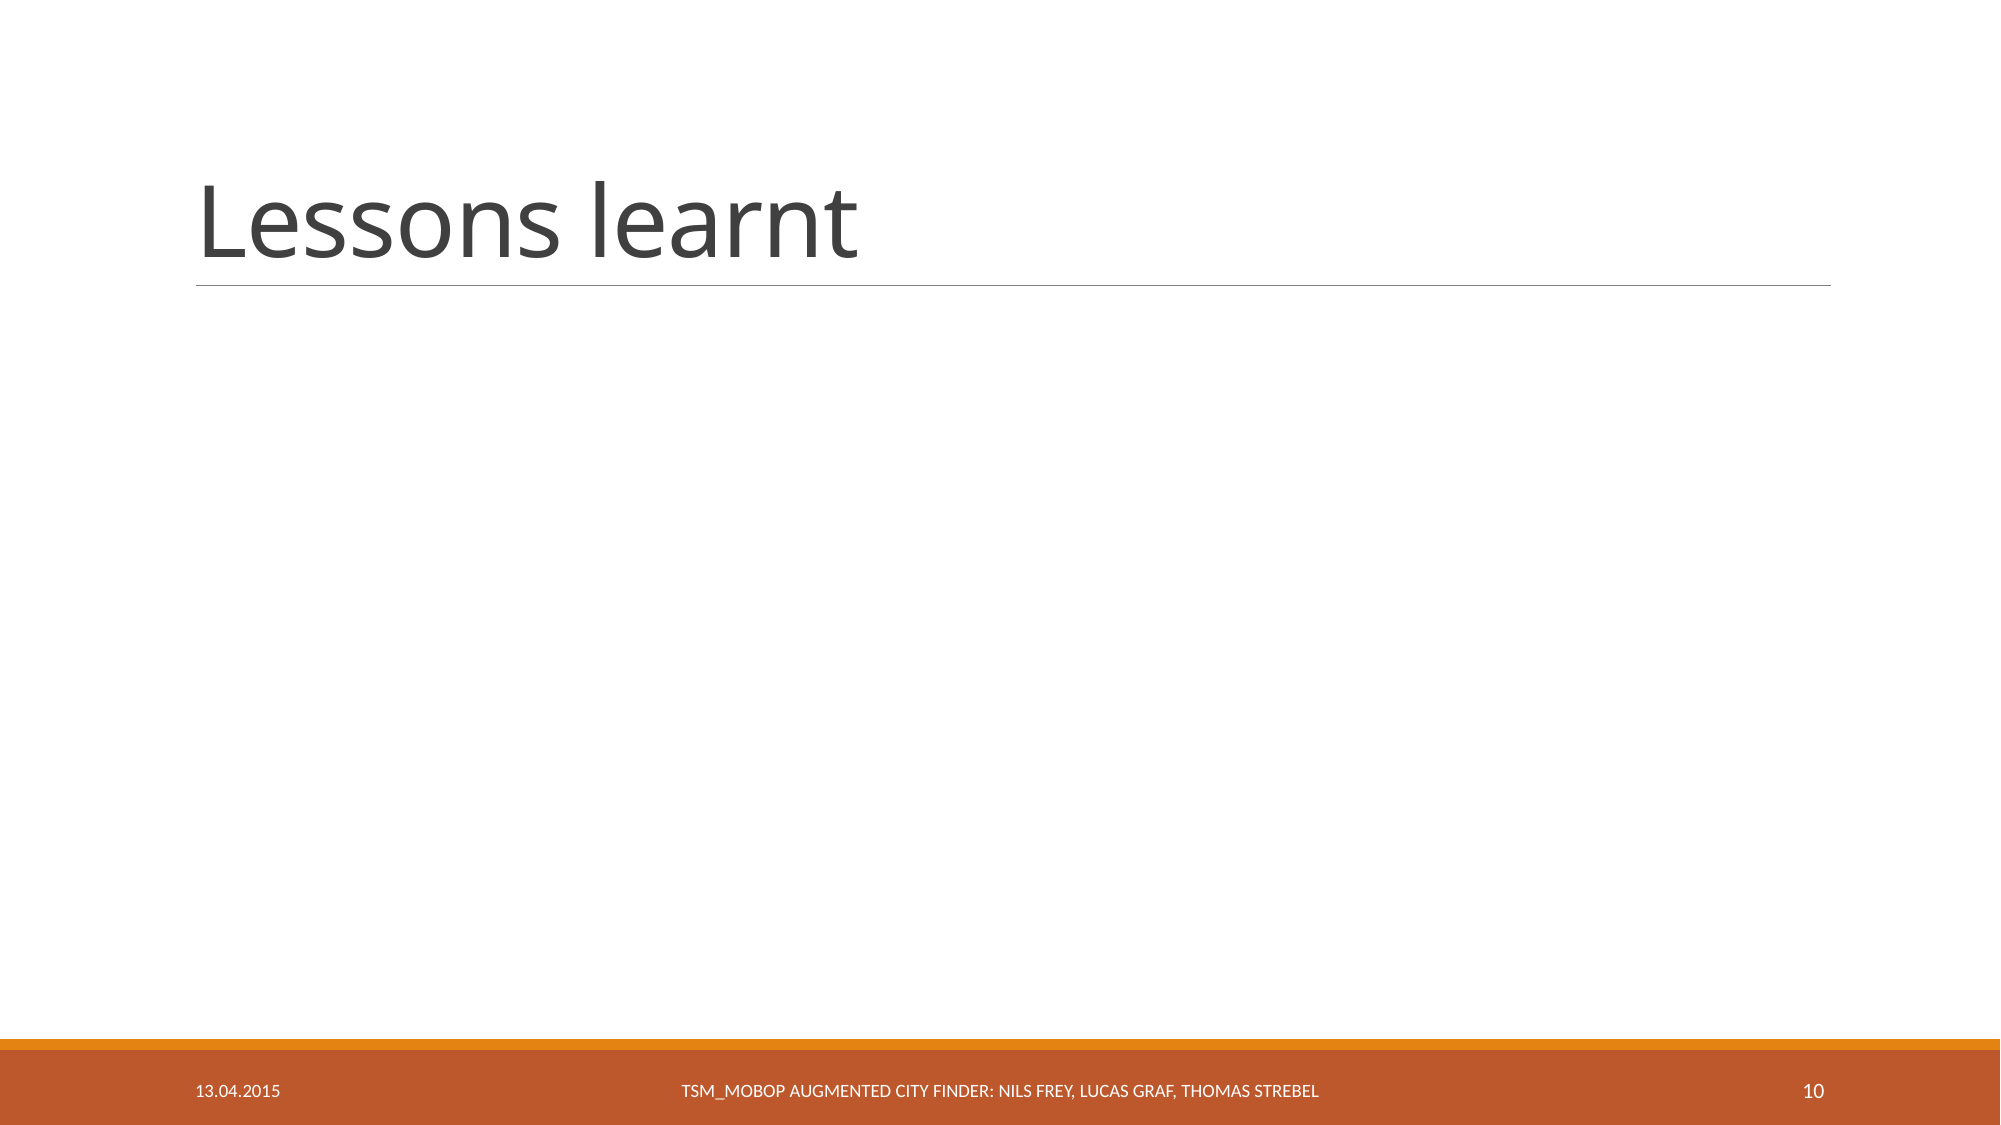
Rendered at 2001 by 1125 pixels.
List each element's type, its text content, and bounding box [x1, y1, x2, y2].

slide_number 10 [1624, 1059, 1840, 1120]
title Lessons learnt [180, 47, 1830, 285]
footer TSM_MobOp Augmented City Finder: Nils Frey, Lucas Graf, Thomas Strebel [604, 1059, 1396, 1120]
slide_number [180, 1059, 586, 1120]
